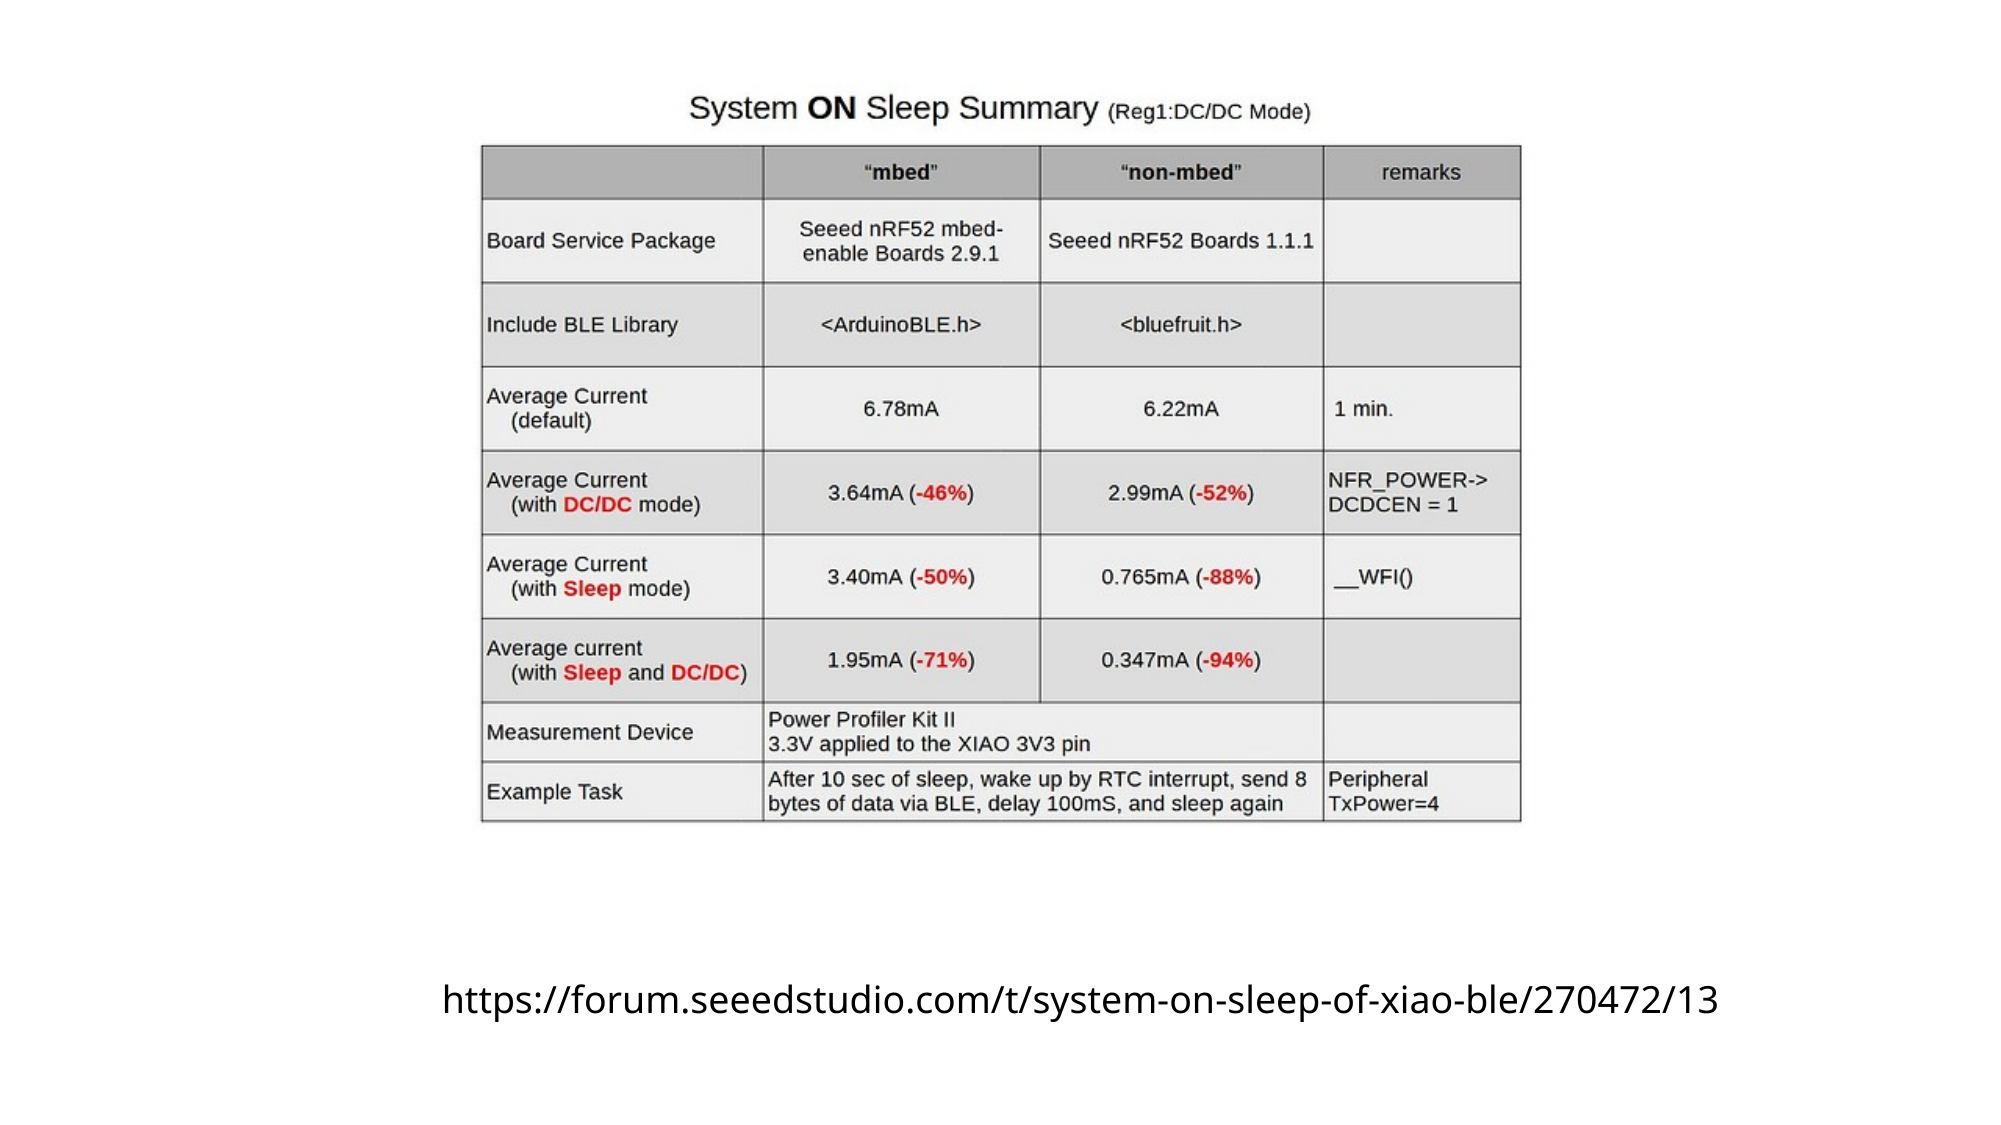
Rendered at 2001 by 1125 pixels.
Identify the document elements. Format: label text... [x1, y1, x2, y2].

picture [460, 83, 1540, 831]
text_box https://forum.seeedstudio.com/t/system-on-sleep-of-xiao-ble/270472/13 [427, 968, 1779, 1029]
